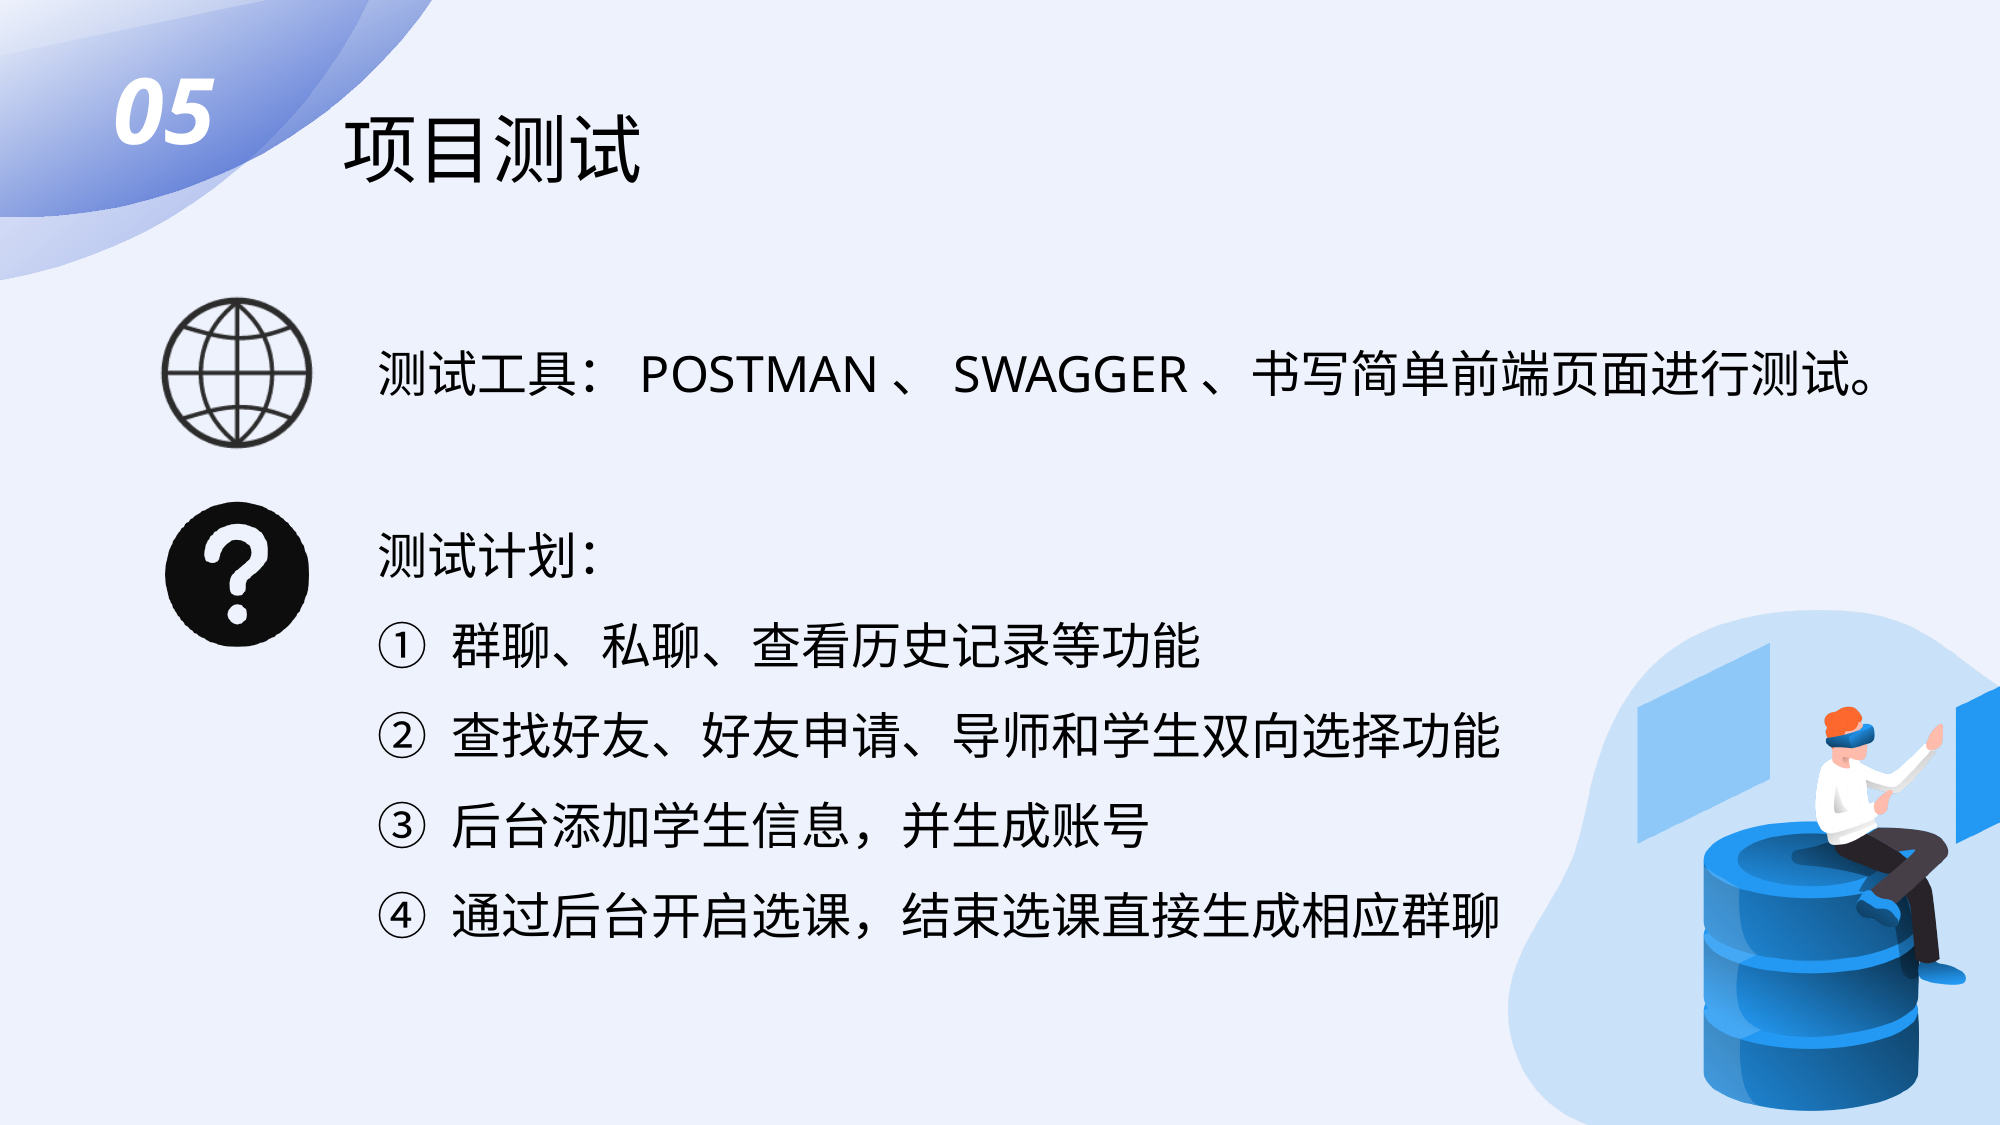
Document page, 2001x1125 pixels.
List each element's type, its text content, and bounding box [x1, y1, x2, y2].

picture [1508, 610, 2000, 1125]
text_box 项目测试 [328, 95, 658, 200]
picture [118, 254, 356, 492]
text_box 05 [98, 46, 230, 171]
text_box 测试计划： ① 群聊、私聊、查看历史记录等功能 ② 查找好友、好友申请、导师和学生双向选择功能 ③ 后台添加学生信息，并生成账号 ④ 通过后台开启选课，结束选课直接生成相应群聊 [363, 486, 1888, 952]
text_box 测试工具：POSTMAN、SWAGGER、书写简单前端页面进行测试。 [363, 335, 1953, 410]
picture [156, 493, 317, 655]
